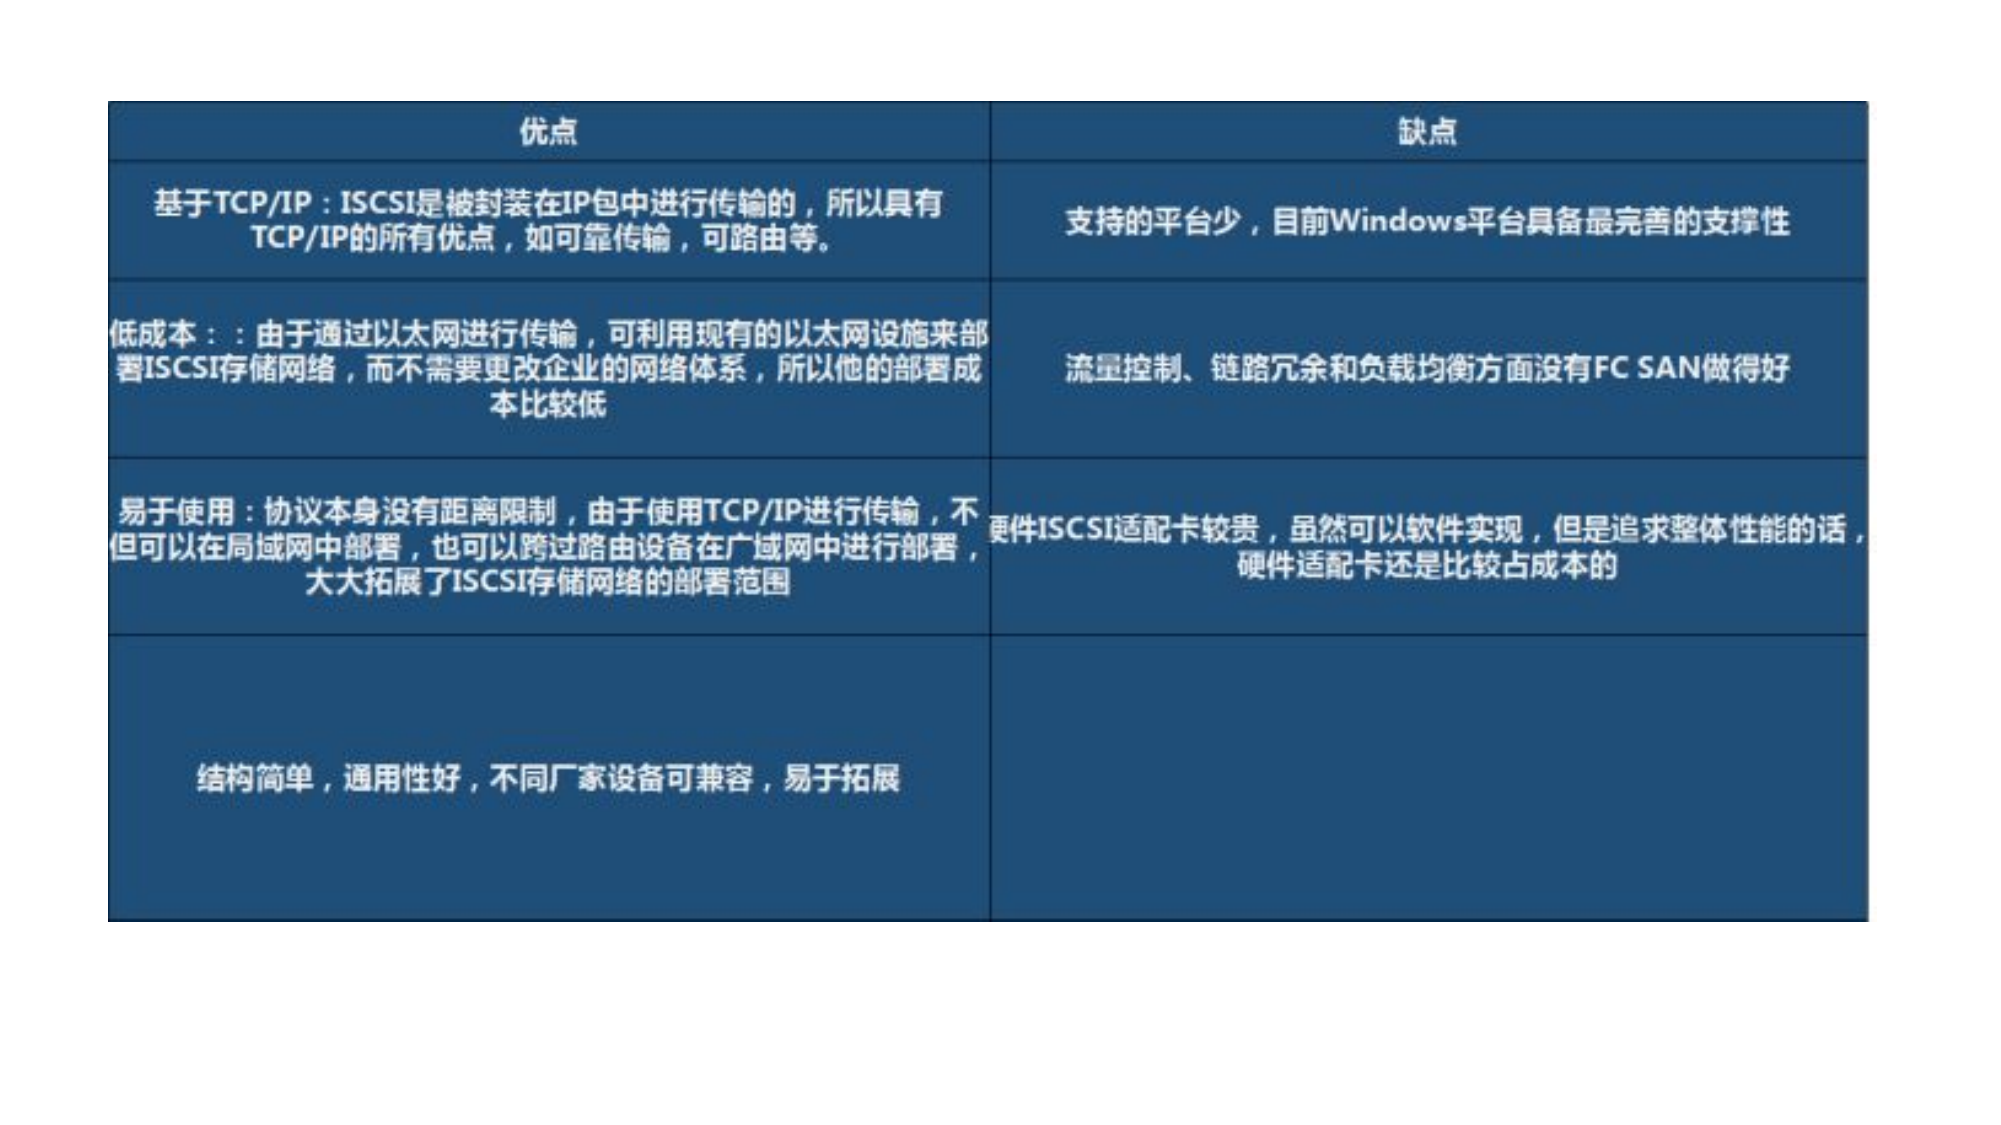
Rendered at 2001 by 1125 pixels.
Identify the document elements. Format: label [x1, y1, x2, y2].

picture [108, 101, 1877, 922]
